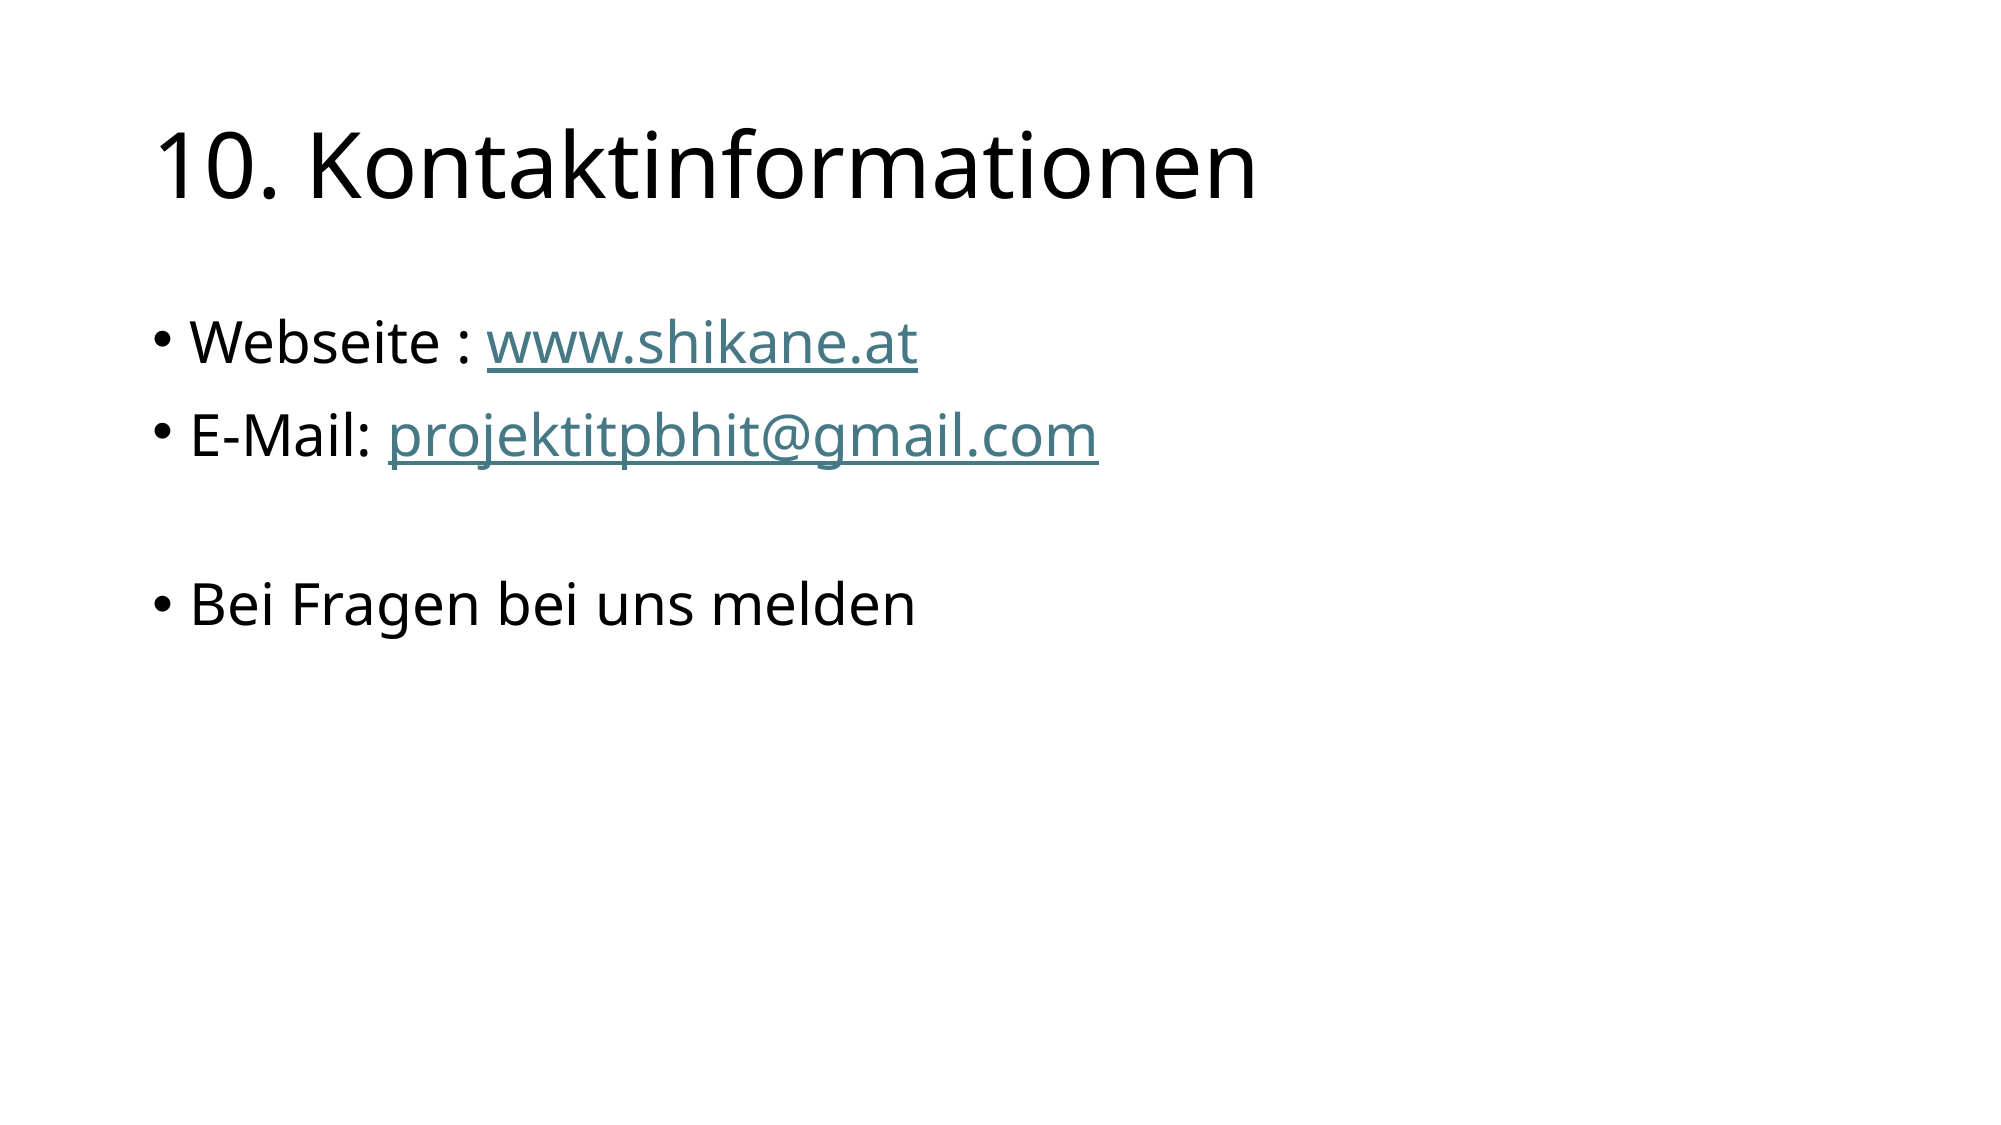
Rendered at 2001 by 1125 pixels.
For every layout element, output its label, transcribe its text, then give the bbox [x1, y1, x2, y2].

title 10. Kontaktinformationen [137, 59, 1863, 278]
list Webseite : www.shikane.at E-Mail: projektitpbhit@gmail.com Bei Fragen bei uns melden [137, 299, 1863, 1014]
